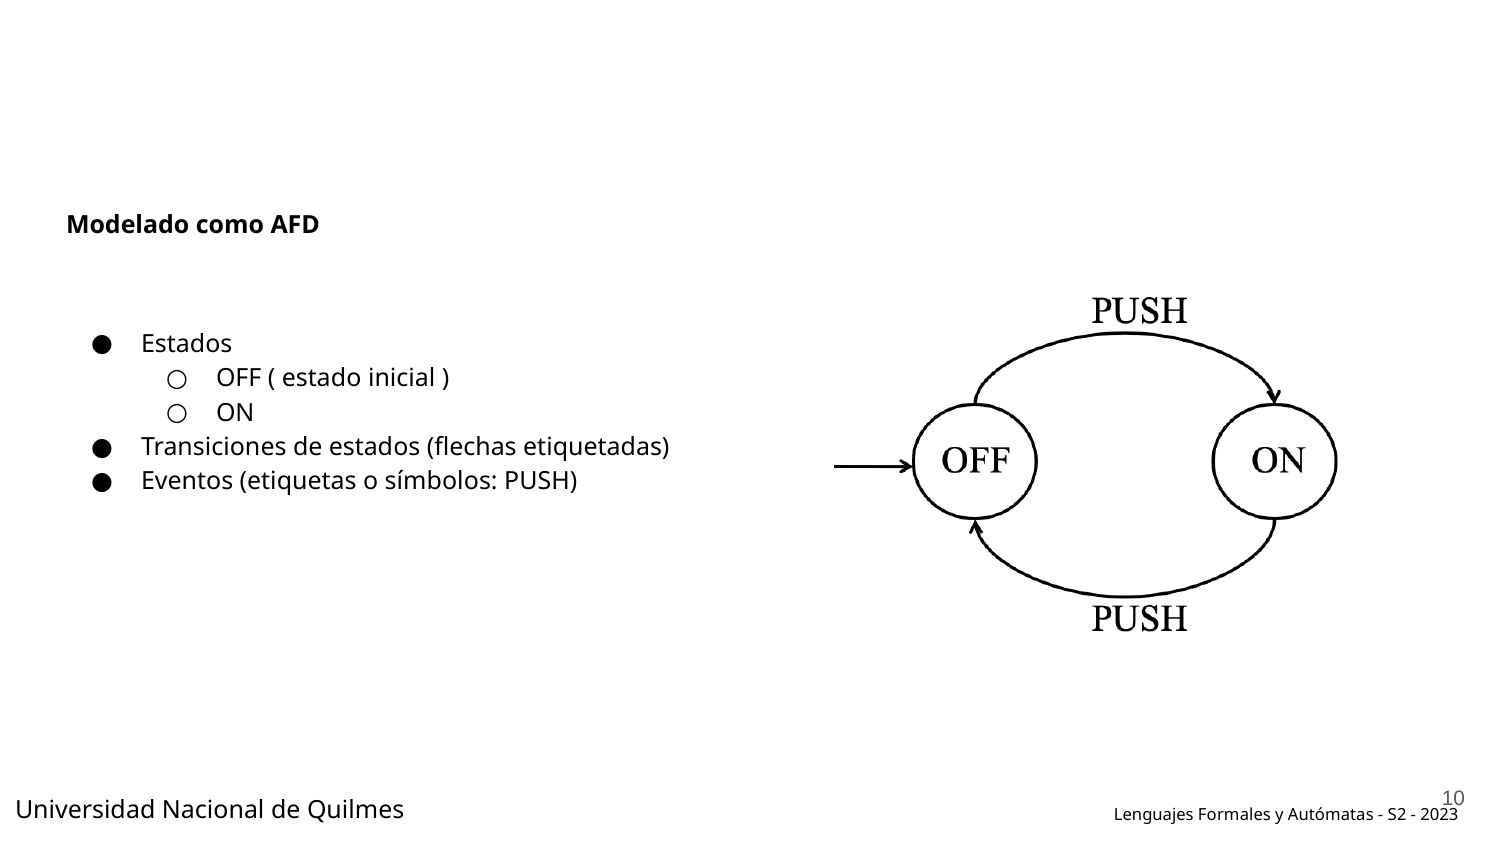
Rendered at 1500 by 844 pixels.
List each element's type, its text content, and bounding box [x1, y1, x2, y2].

picture [832, 274, 1345, 664]
list Modelado como AFD Estados OFF ( estado inicial ) ON Transiciones de estados (flechas etiquetadas) Eventos (etiquetas o símbolos: PUSH) [51, 189, 1449, 750]
text_box Lenguajes Formales y Autómatas - S2 - 2023 [1098, 788, 1500, 837]
slide_number ‹#› [1389, 764, 1480, 830]
subtitle Universidad Nacional de Quilmes [0, 781, 524, 844]
